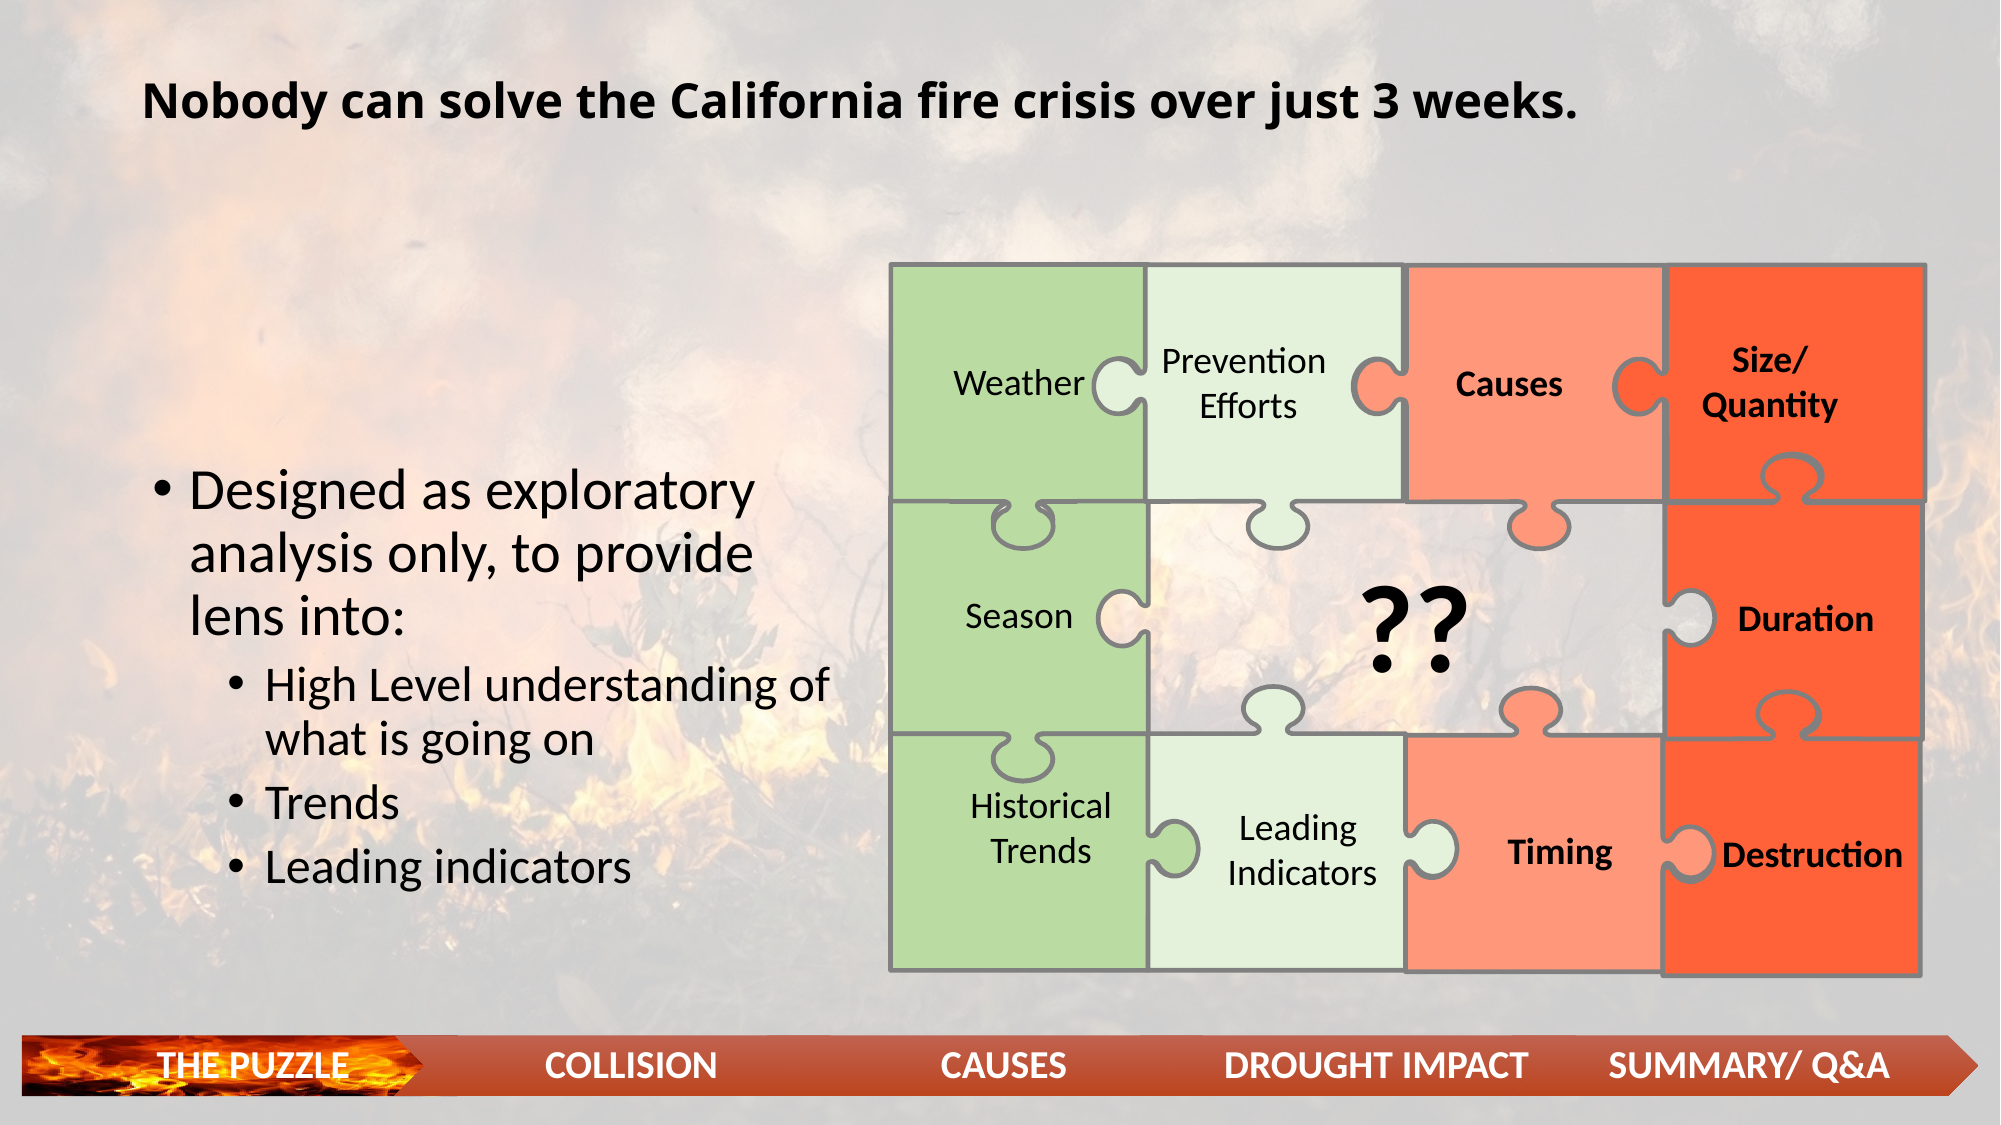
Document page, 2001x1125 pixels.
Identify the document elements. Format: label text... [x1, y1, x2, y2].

text_box Leading Indicators [1148, 686, 1458, 971]
text_box Historical Trends [890, 733, 1198, 971]
text_box Duration [1664, 456, 1923, 740]
text_box Timing [1405, 687, 1714, 972]
text_box Prevention Efforts [1093, 264, 1404, 549]
text_box Weather [890, 264, 1145, 549]
text_box Season [890, 502, 1149, 781]
text_box Causes [1355, 265, 1665, 549]
text_box Nobody can solve the California fire crisis over just 3 weeks. [126, 51, 1851, 155]
text_box ?? [1342, 539, 1488, 705]
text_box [21, 1035, 1979, 1097]
text_box Destruction [1662, 691, 1921, 976]
list Designed as exploratory analysis only, to provide lens into: High Level understanding of what is going on Trends Leading indicators [137, 277, 853, 1014]
text_box Size/ Quantity [1615, 264, 1926, 502]
